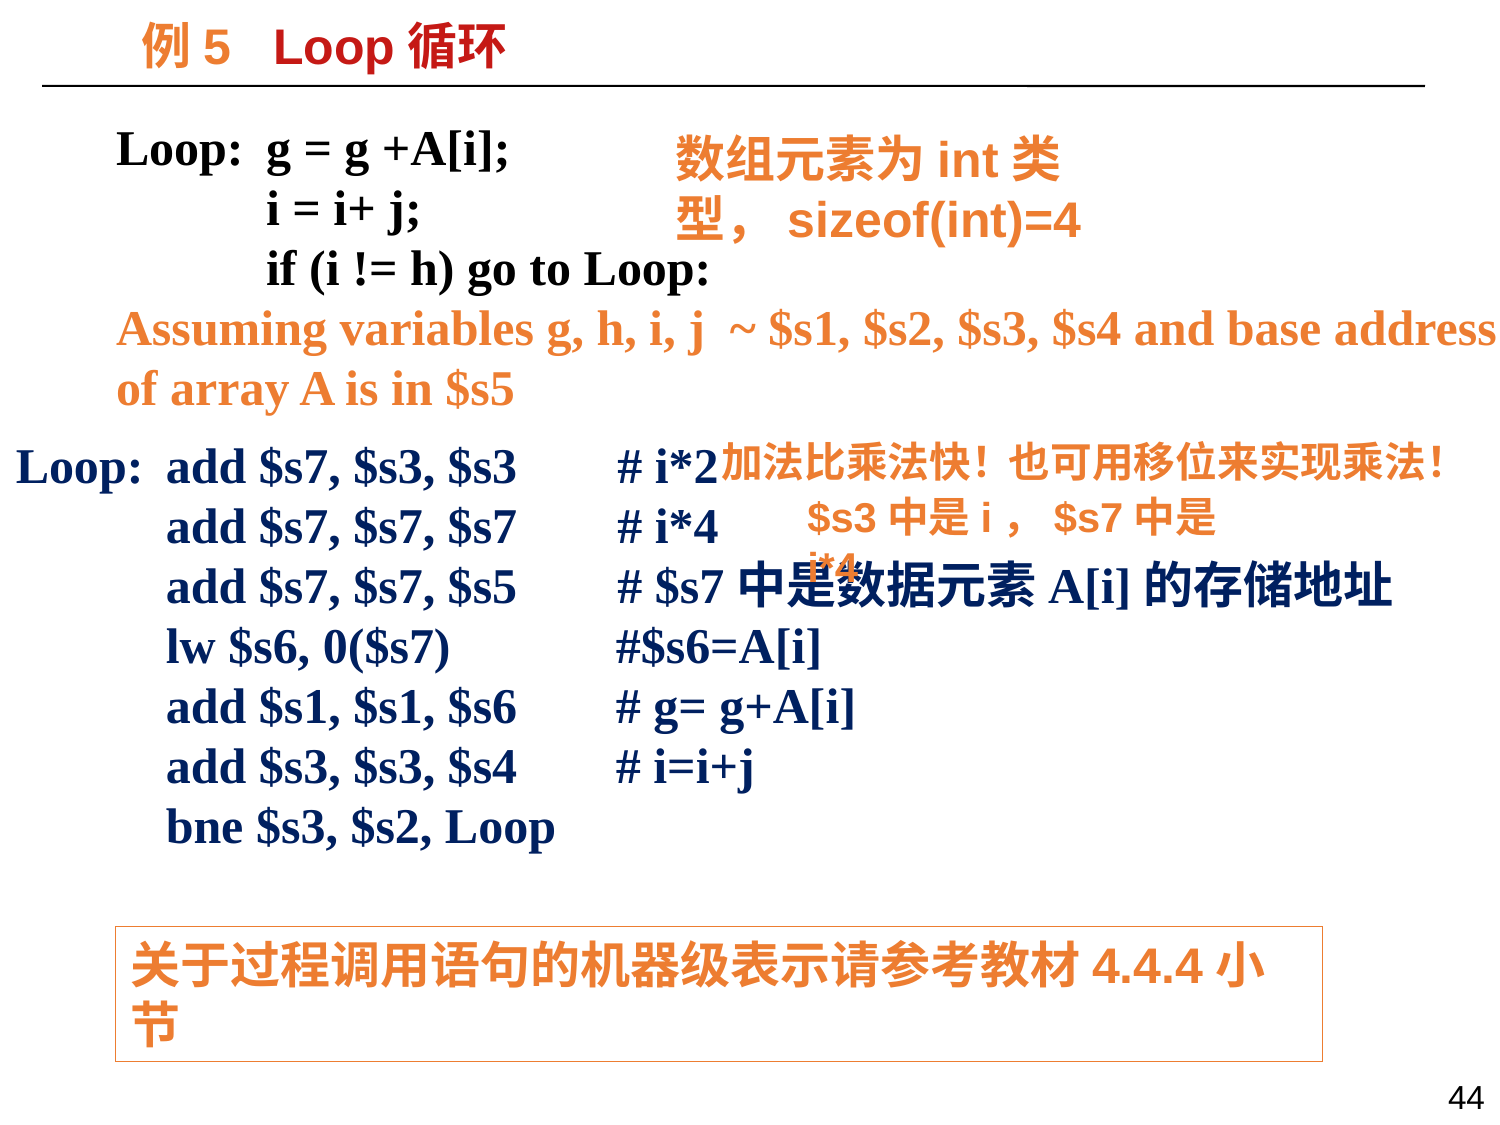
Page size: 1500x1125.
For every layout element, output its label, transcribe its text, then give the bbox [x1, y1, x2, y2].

text_box Loop: add $s7, $s3, $s3 # i*2 add $s7, $s7, $s7 # i*4 add $s7, $s7, $s5 # $s7中是数据元素A[i]的存储地址 lw $s6, 0($s7) #$s6=A[i] add $s1, $s1, $s6 # g= g+A[i] add $s3, $s3, $s4 # i=i+j bne $s3, $s2, Loop [1, 426, 1409, 921]
text_box $s3中是i，$s7中是i*4 [796, 486, 1279, 596]
text_box 关于过程调用语句的机器级表示请参考教材4.4.4小节 [115, 926, 1323, 1062]
text_box 加法比乘法快！ [710, 431, 998, 491]
text_box 也可用移位来实现乘法！ [998, 431, 1499, 491]
text_box Loop: g = g +A[i]; i = i+ j; if (i != h) go to Loop: Assuming variables g, h, i, j ~ $s1, $s2, $s3, $s4 and base address of array A is in $s5 [101, 108, 1500, 423]
text_box 数组元素为int类型，sizeof(int)=4 [665, 123, 1445, 252]
title 例5 Loop循环 [131, 18, 905, 80]
